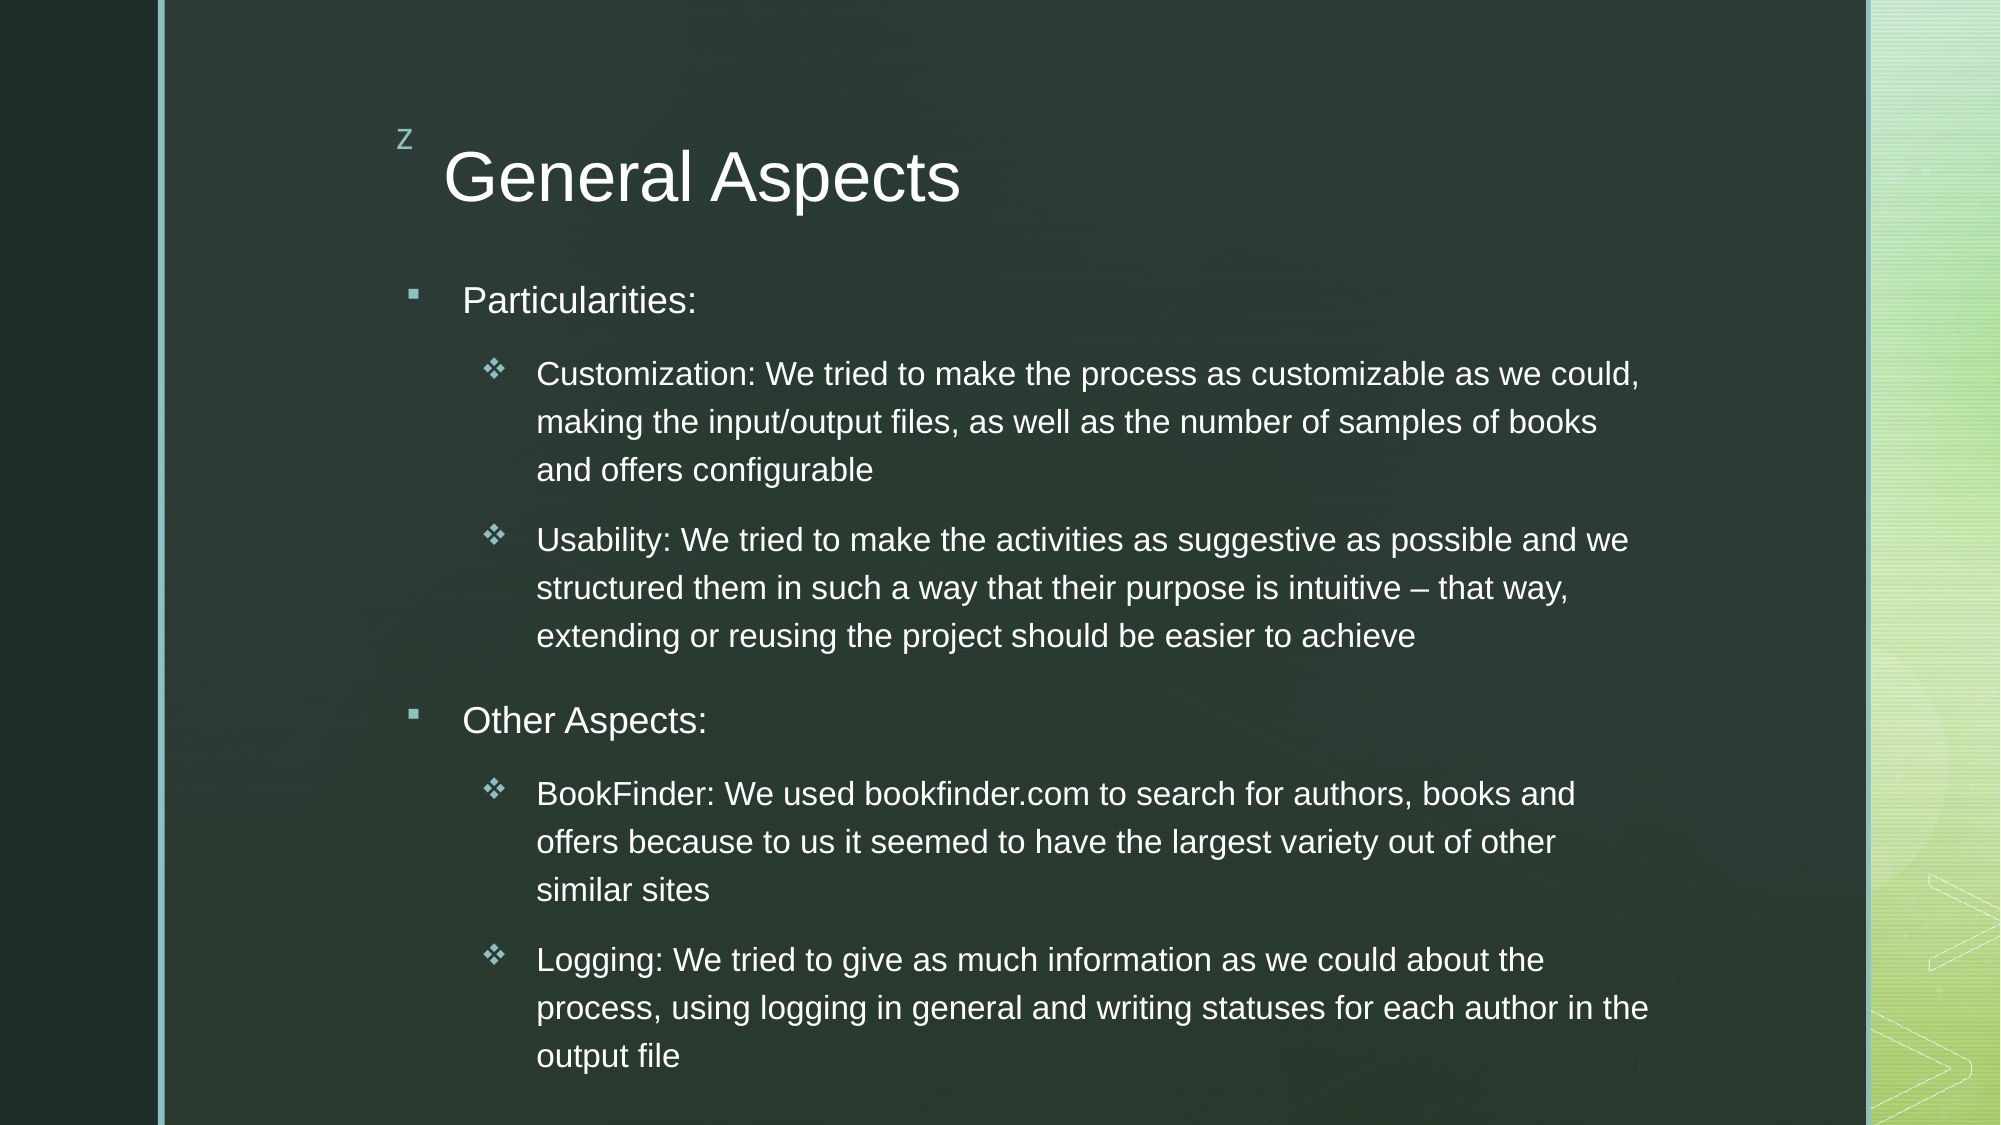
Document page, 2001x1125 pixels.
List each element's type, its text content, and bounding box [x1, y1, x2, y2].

title General Aspects [428, 132, 1734, 310]
list Particularities: Customization: We tried to make the process as customizable as we could, making the input/output files, as well as the number of samples of books and offers configurable Usability: We tried to make the activities as suggestive as possible and we structured them in such a way that their purpose is intuitive – that way, extending or reusing the project should be easier to achieve Other Aspects: BookFinder: We used bookfinder.com to search for authors, books and offers because to us it seemed to have the largest variety out of other similar sites Logging: We tried to give as much information as we could about the process, using logging in general and writing statuses for each author in the output file [390, 259, 1670, 1125]
picture [1871, 0, 2001, 1125]
